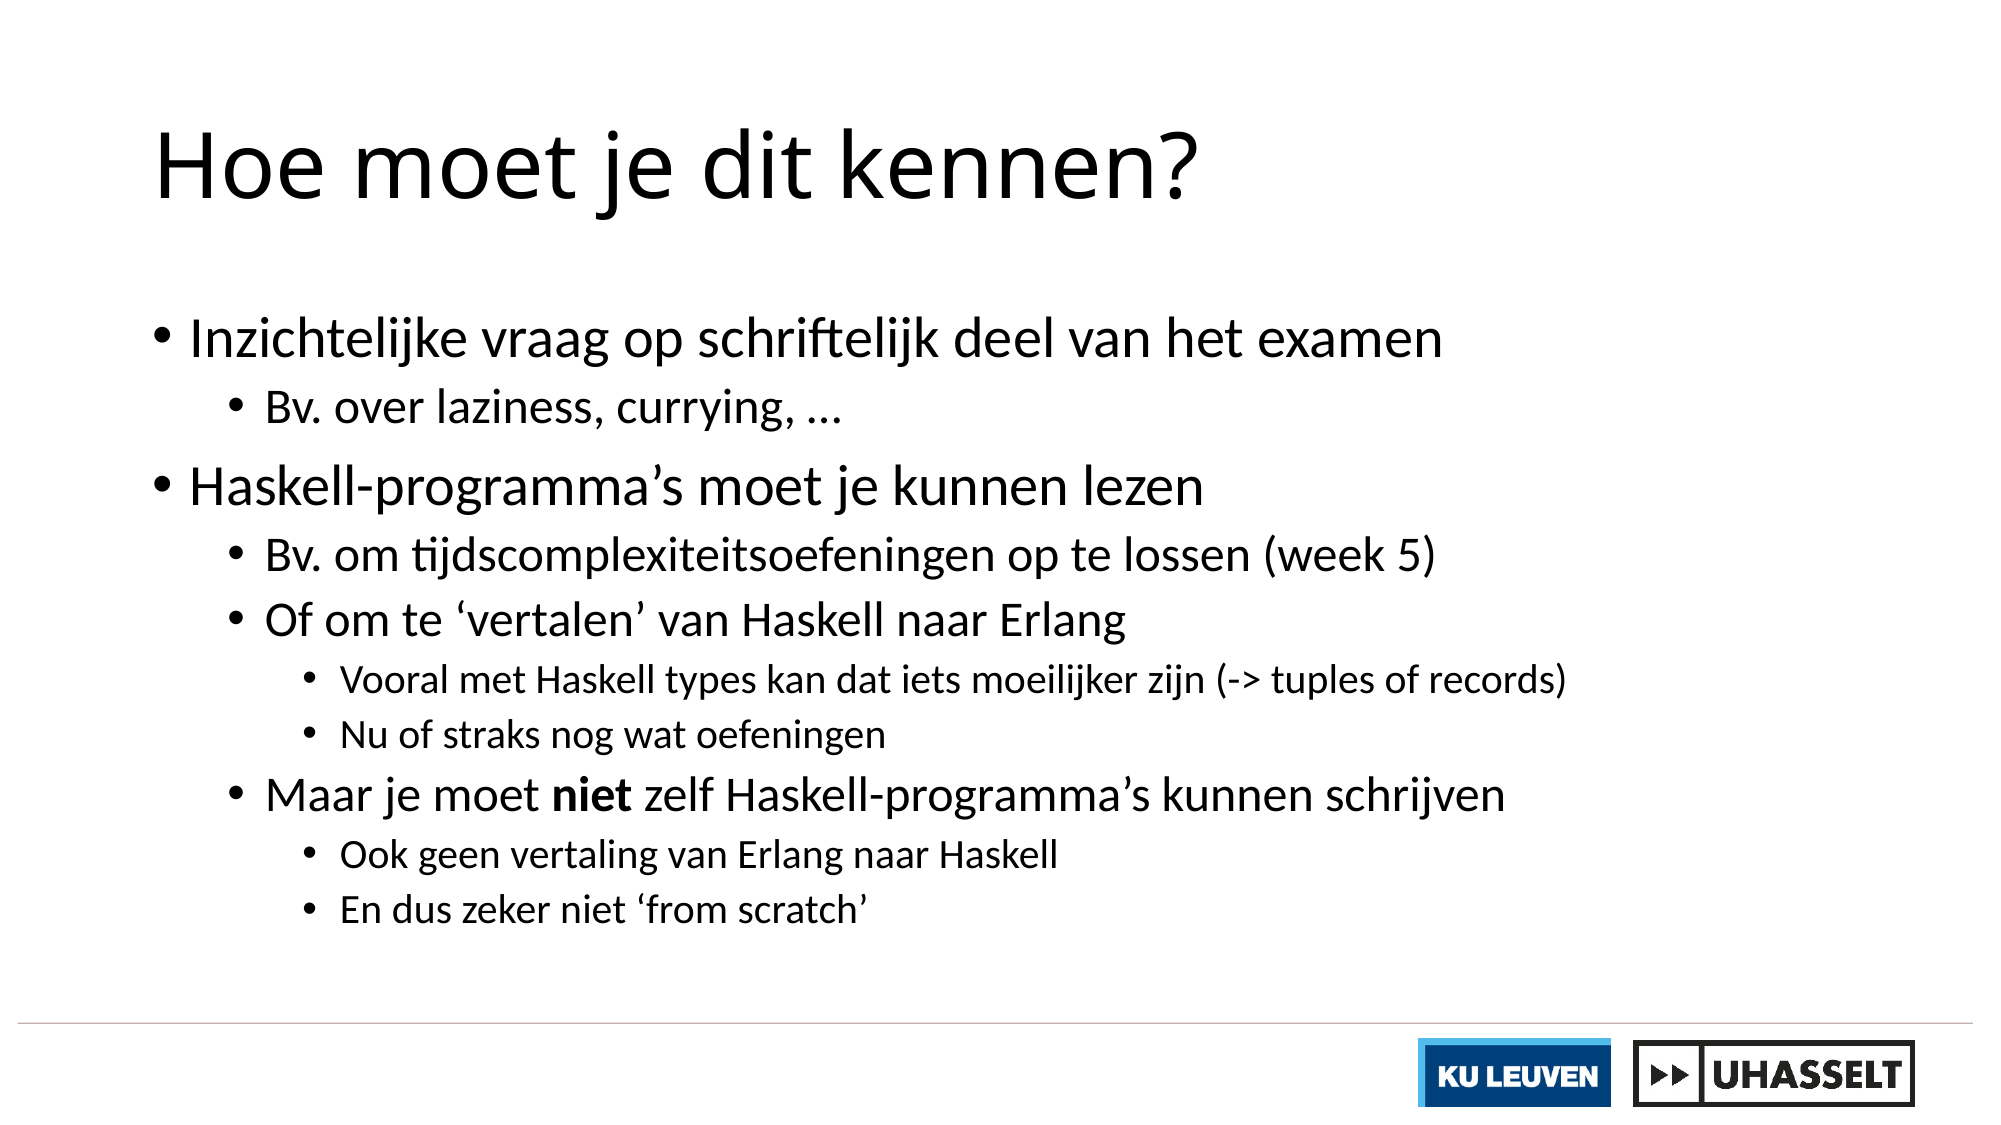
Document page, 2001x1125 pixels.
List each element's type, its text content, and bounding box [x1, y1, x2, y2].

picture [1418, 1038, 1611, 1107]
list Inzichtelijke vraag op schriftelijk deel van het examen Bv. over laziness, currying, … Haskell-programma’s moet je kunnen lezen Bv. om tijdscomplexiteitsoefeningen op te lossen (week 5) Of om te ‘vertalen’ van Haskell naar Erlang Vooral met Haskell types kan dat iets moeilijker zijn (-> tuples of records) Nu of straks nog wat oefeningen Maar je moet niet zelf Haskell-programma’s kunnen schrijven Ook geen vertaling van Erlang naar Haskell En dus zeker niet ‘from scratch’ [137, 299, 1863, 1014]
picture [1633, 1040, 1915, 1107]
title Hoe moet je dit kennen? [137, 59, 1863, 278]
